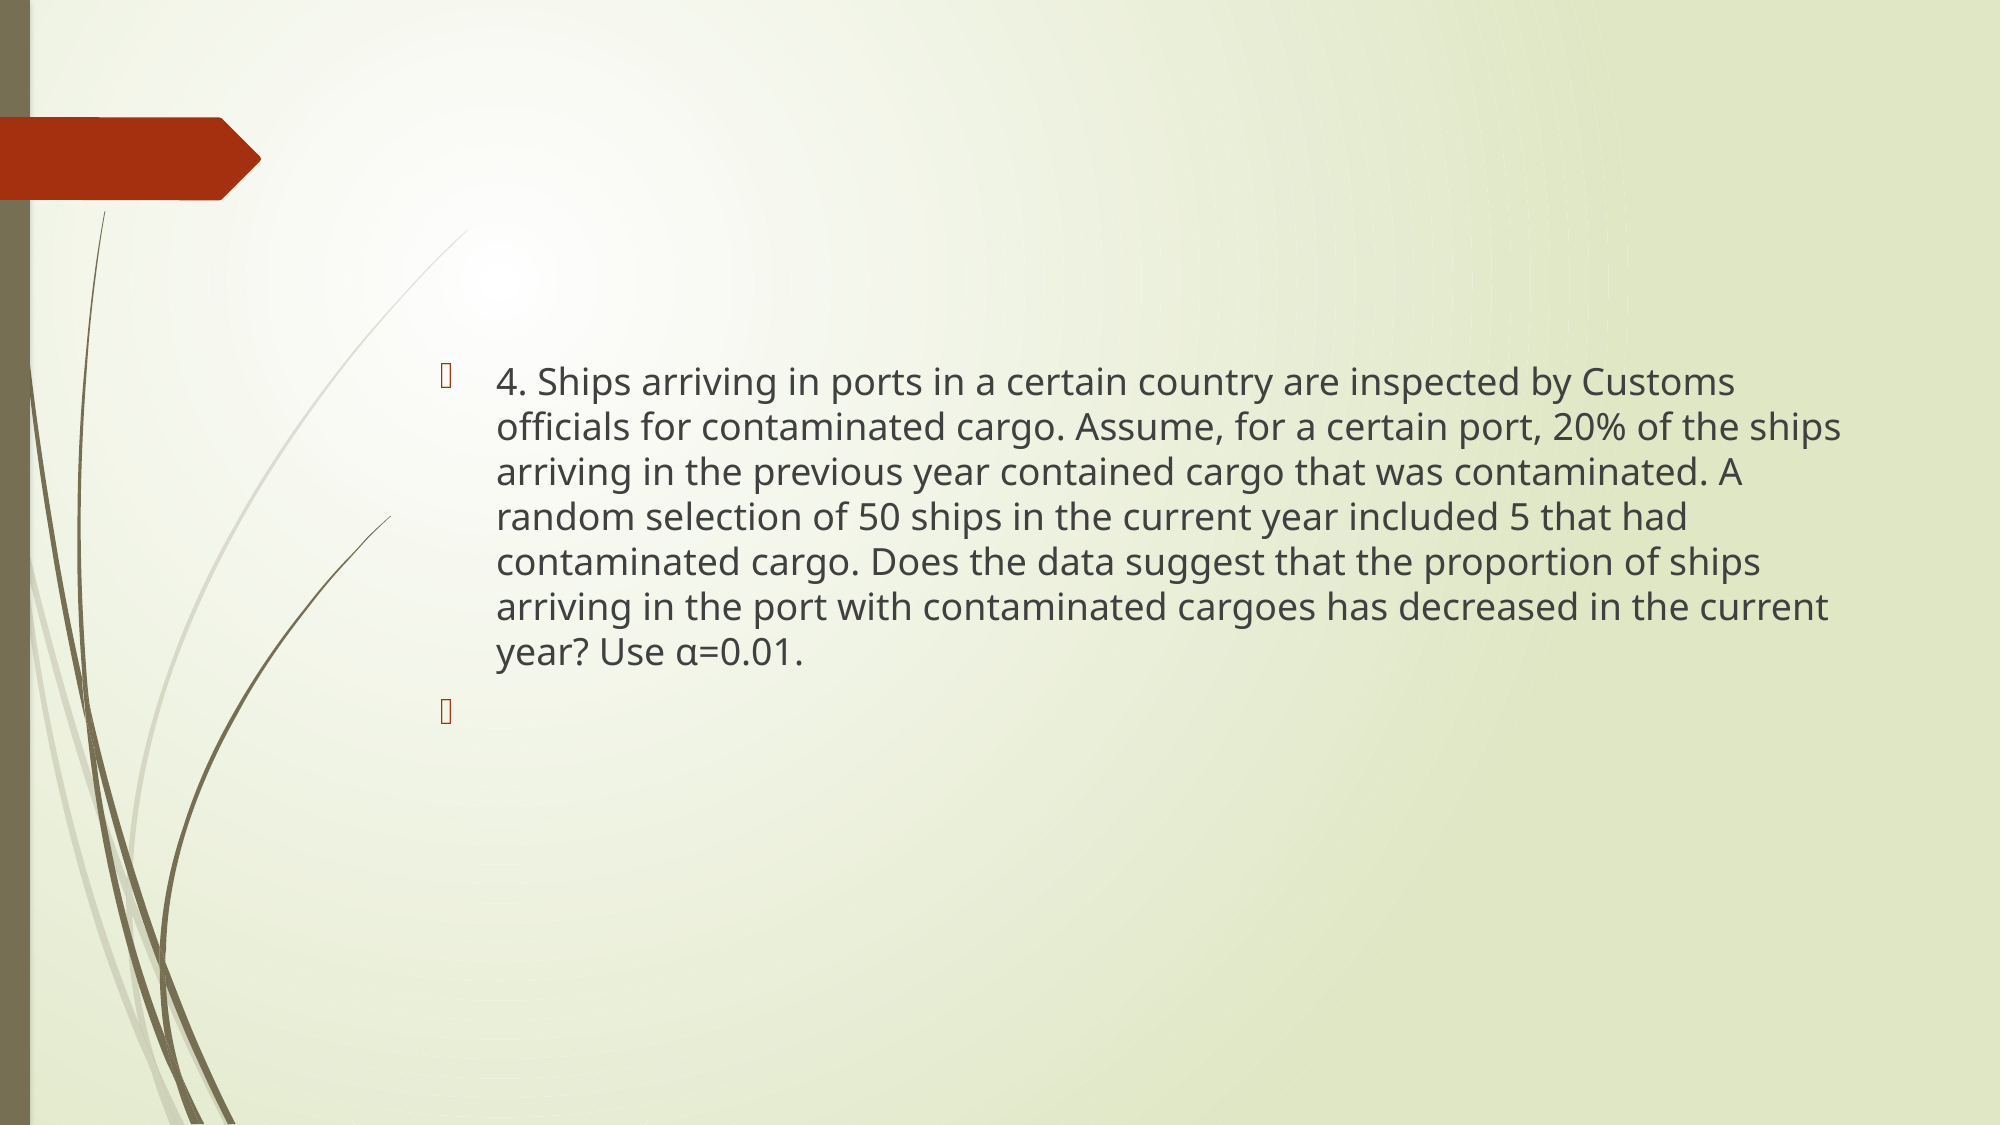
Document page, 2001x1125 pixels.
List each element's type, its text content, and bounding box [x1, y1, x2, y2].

list 4. Ships arriving in ports in a certain country are inspected by Customs officials for contaminated cargo. Assume, for a certain port, 20% of the ships arriving in the previous year contained cargo that was contaminated. A random selection of 50 ships in the current year included 5 that had contaminated cargo. Does the data suggest that the proportion of ships arriving in the port with contaminated cargoes has decreased in the current year? Use α=0.01. [424, 350, 1888, 970]
